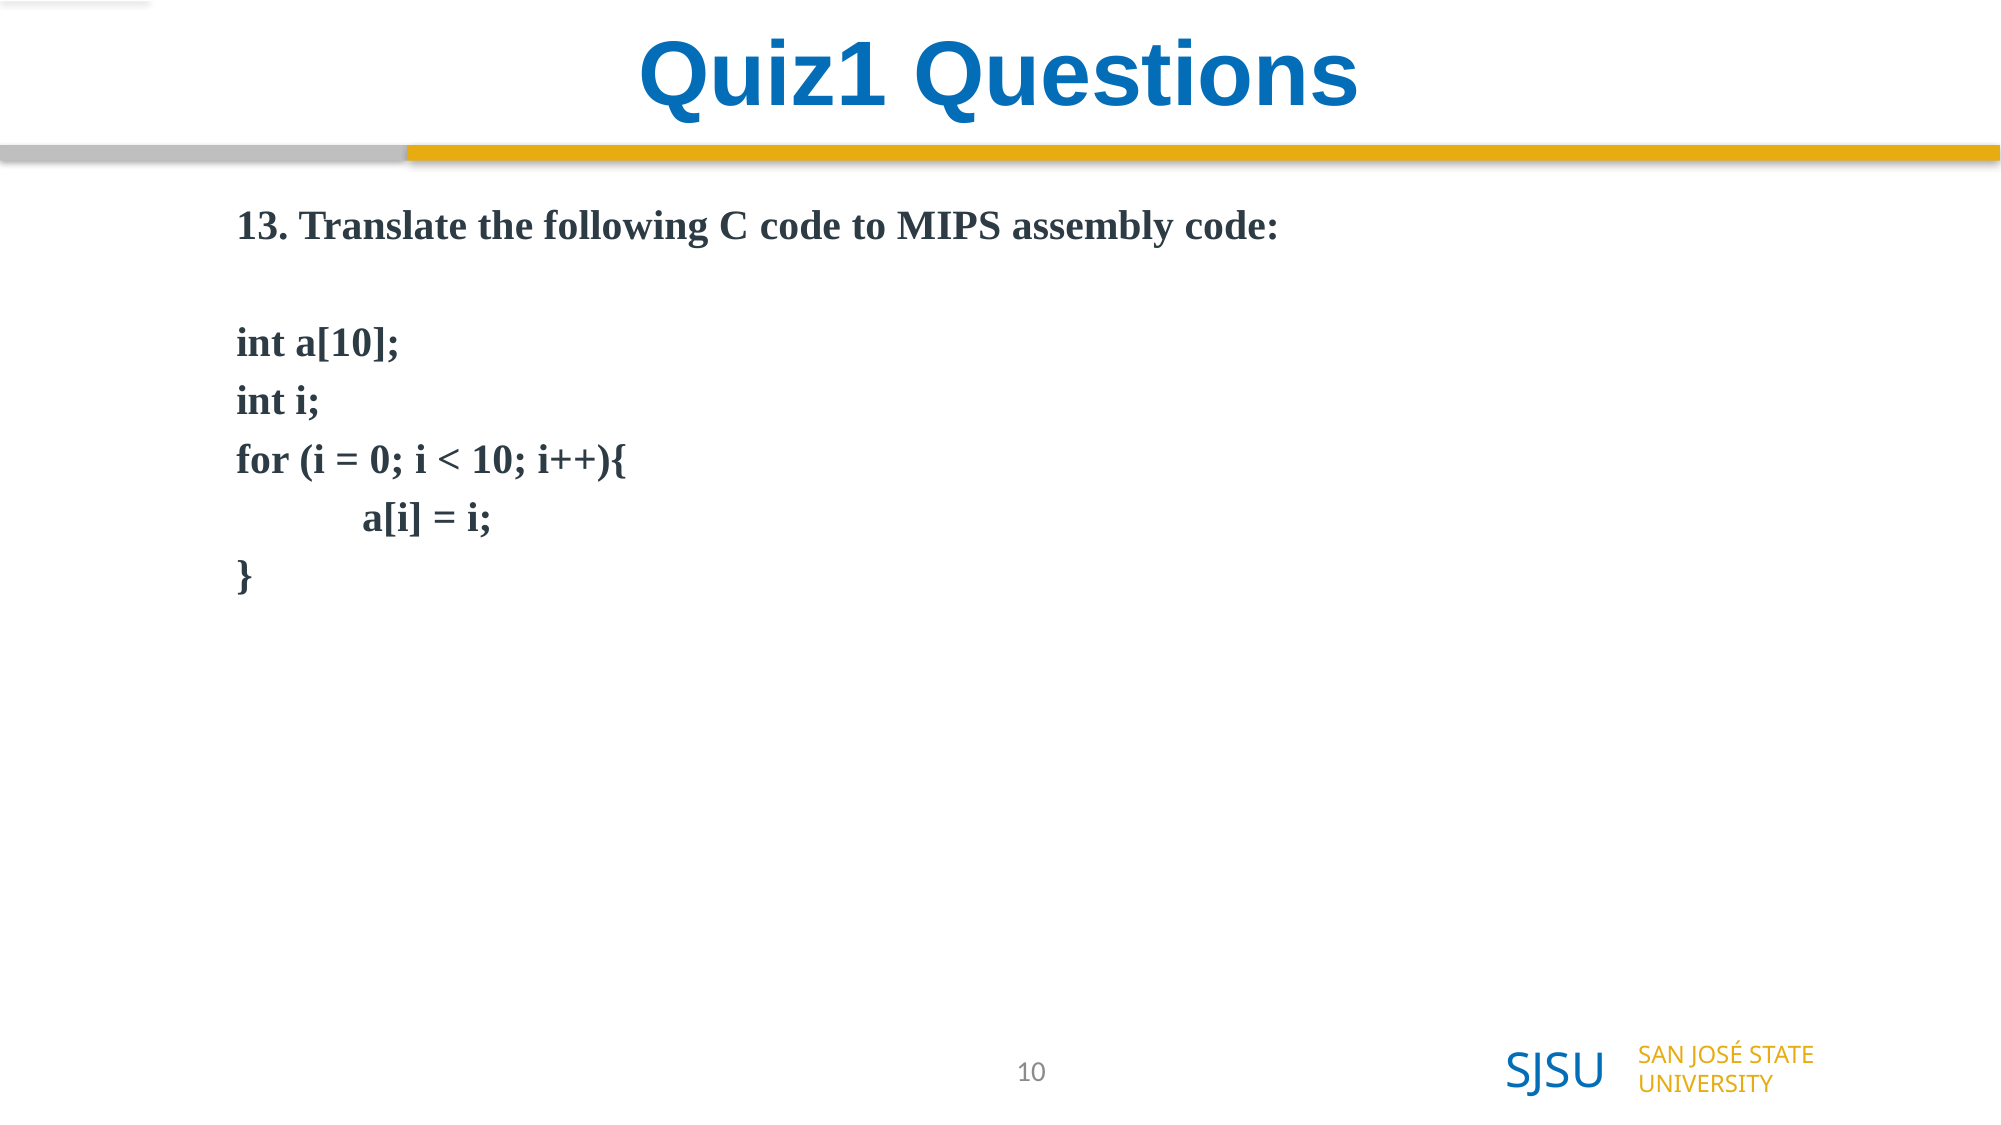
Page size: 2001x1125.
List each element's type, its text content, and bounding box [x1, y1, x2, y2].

title Quiz1 Questions [99, 11, 1900, 126]
list 13. Translate the following C code to MIPS assembly code: int a[10]; int i; for (i = 0; i < 10; i++){ a[i] = i; } [221, 190, 1779, 1082]
slide_number 10 [797, 1040, 1265, 1100]
